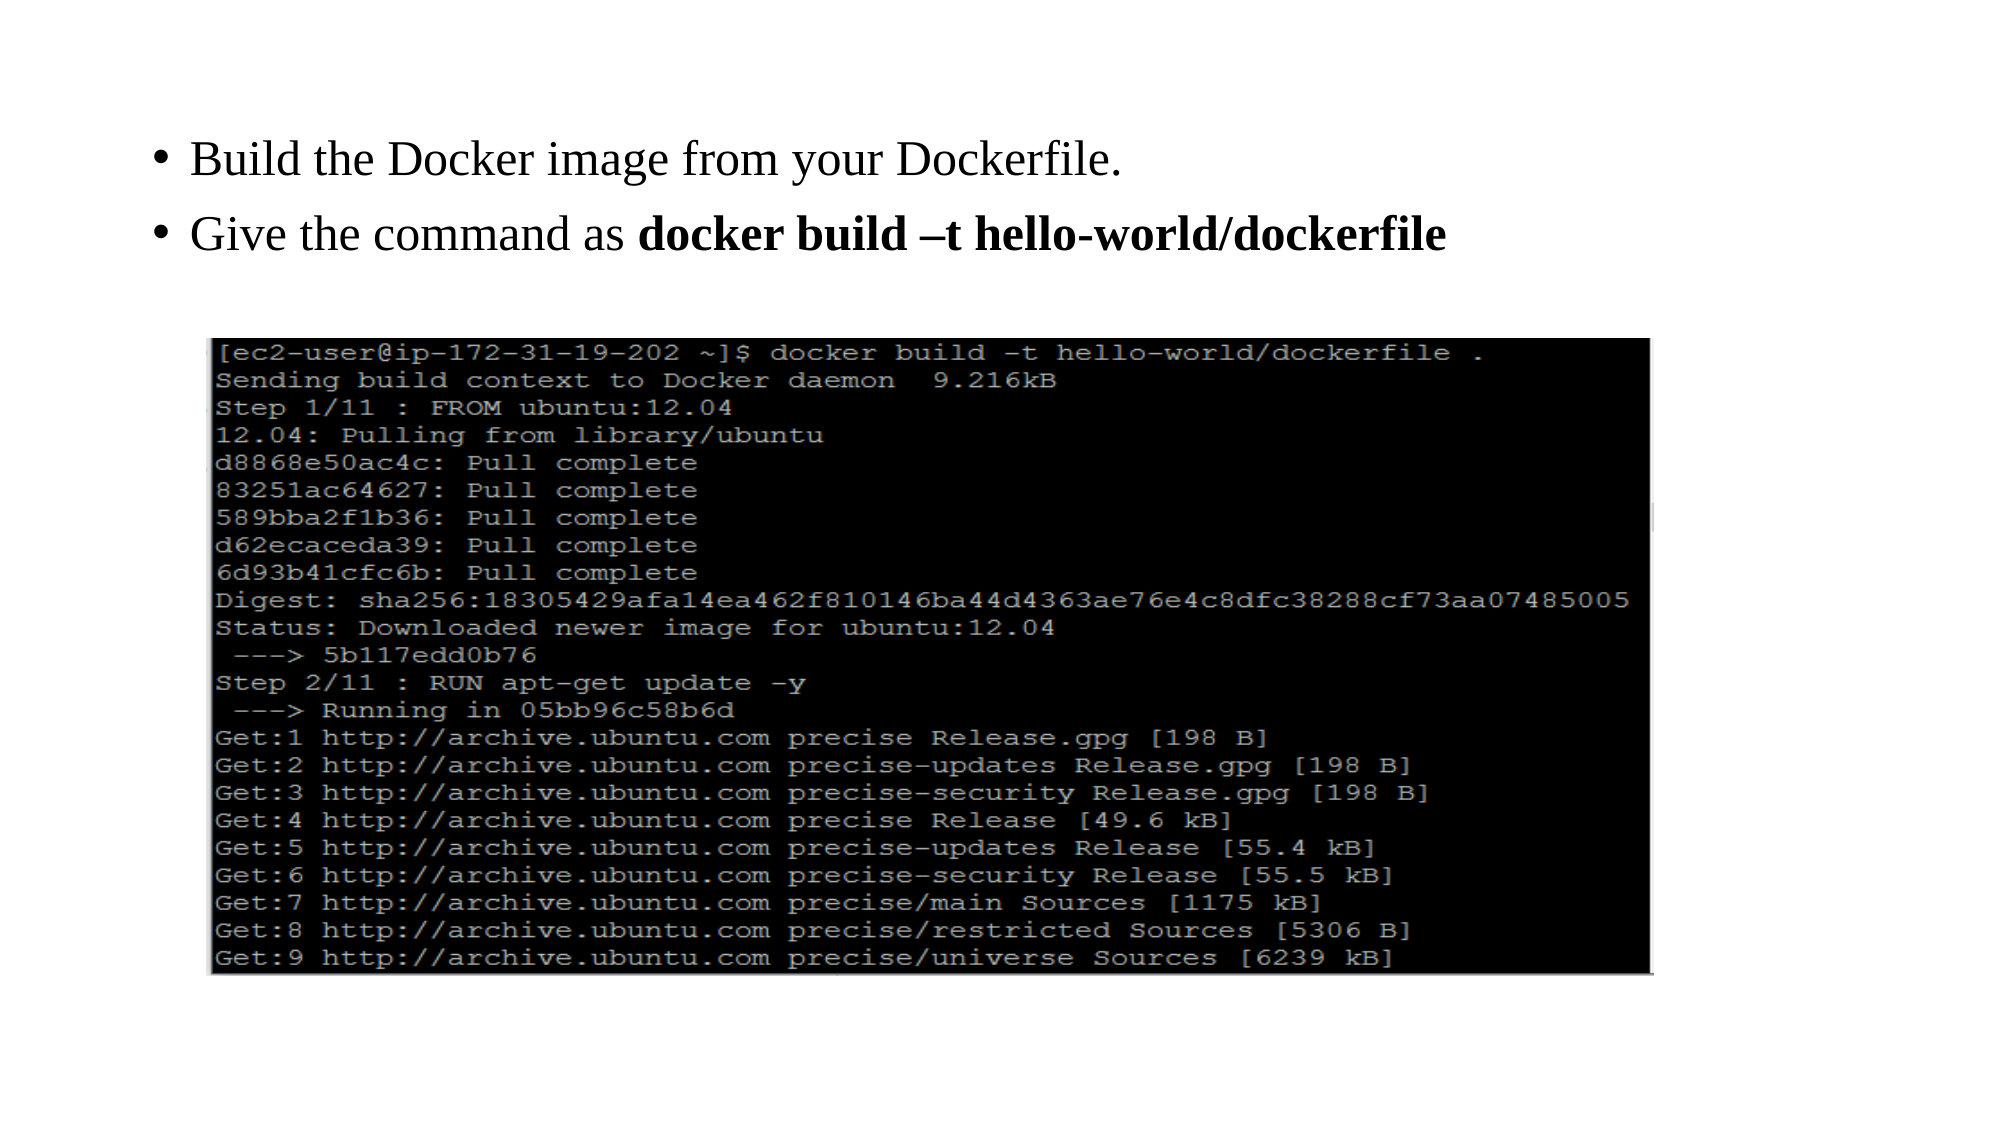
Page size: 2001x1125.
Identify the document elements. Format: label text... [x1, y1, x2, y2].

picture [206, 338, 1654, 976]
list Build the Docker image from your Dockerfile. Give the command as docker build –t hello-world/dockerfile [137, 124, 1863, 1014]
